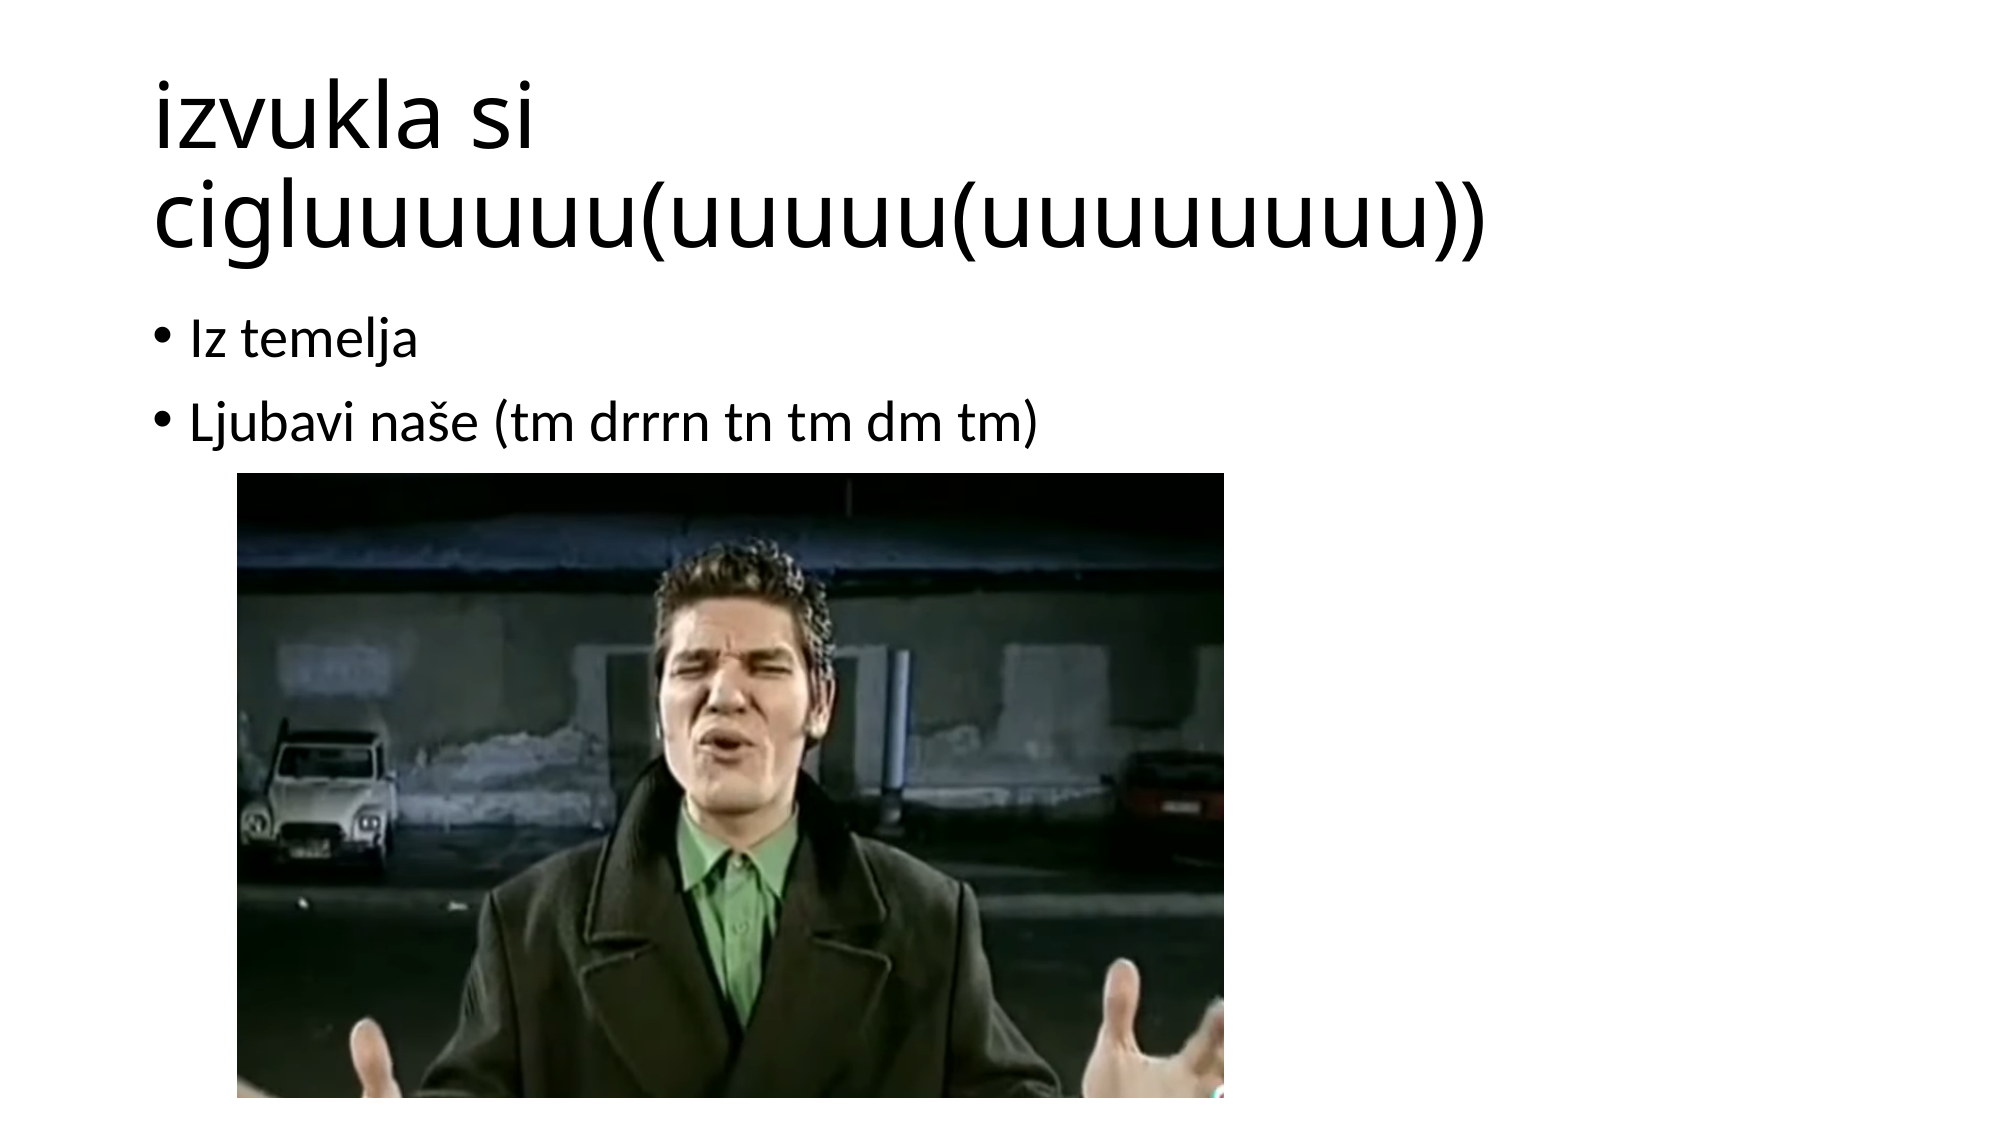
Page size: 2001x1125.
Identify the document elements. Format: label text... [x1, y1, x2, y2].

list Iz temelja Ljubavi naše (tm drrrn tn tm dm tm) [137, 299, 1863, 1014]
title izvukla si cigluuuuuu(uuuuu(uuuuuuuu)) [137, 59, 1863, 278]
picture [237, 473, 1224, 1098]
